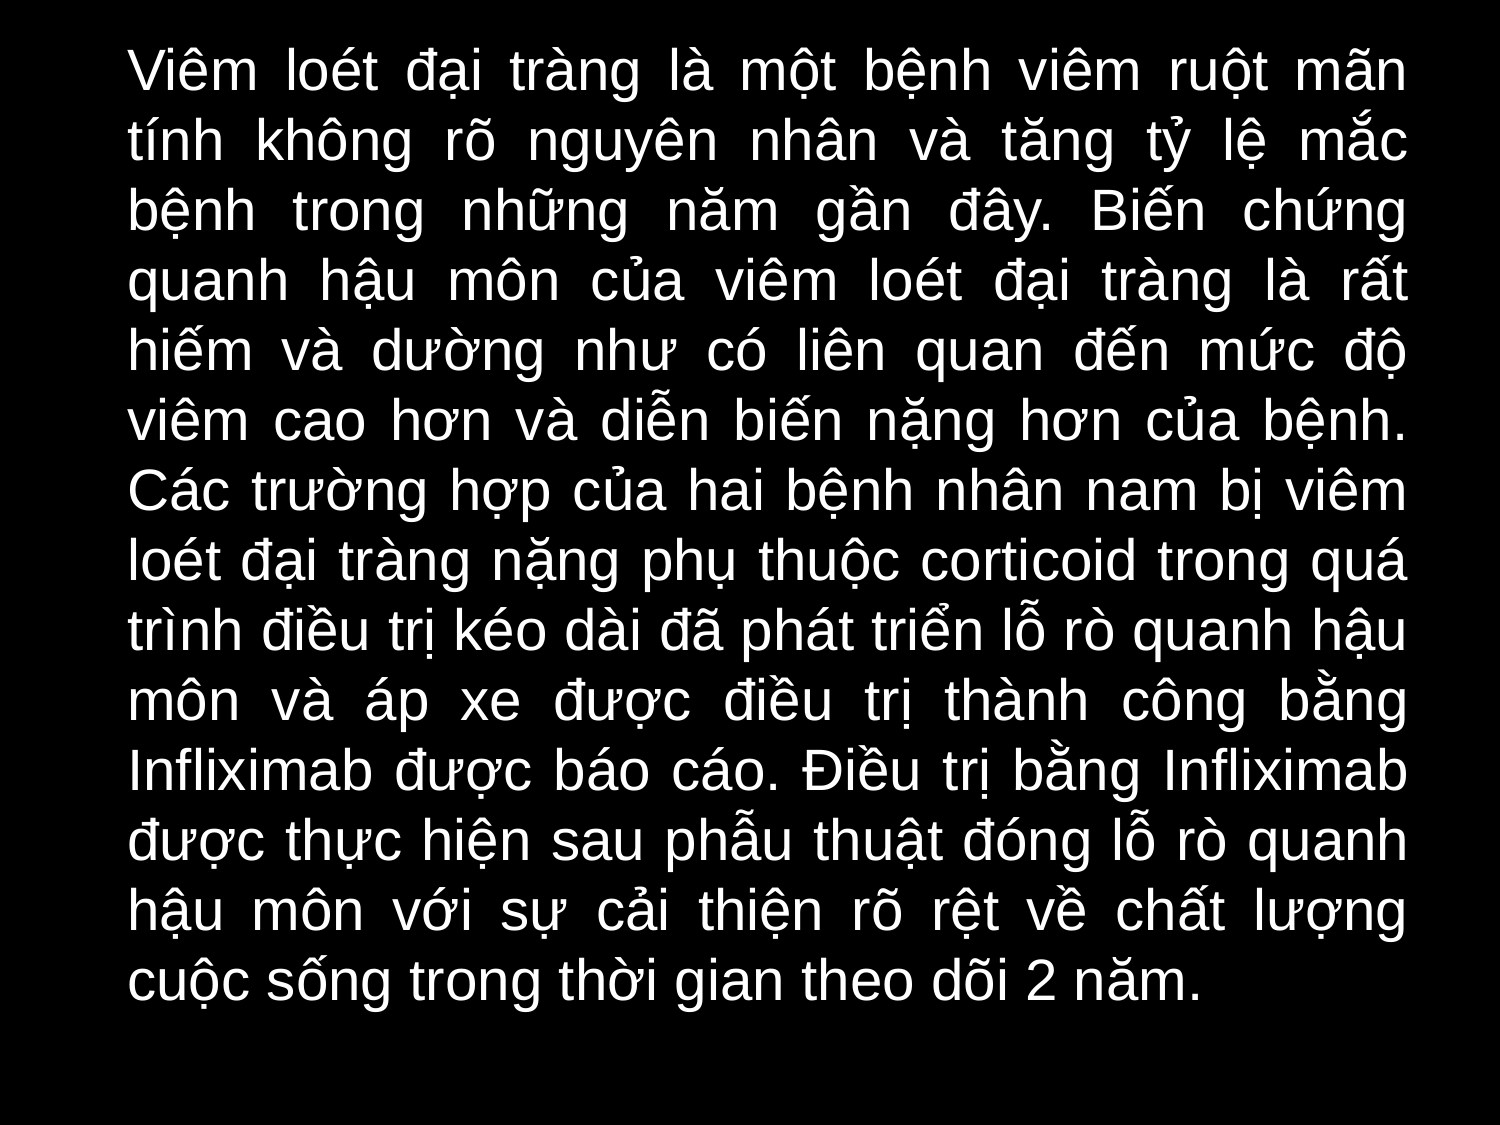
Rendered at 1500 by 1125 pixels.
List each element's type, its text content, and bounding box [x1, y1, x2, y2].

text_box Viêm loét đại tràng là một bệnh viêm ruột mãn tính không rõ nguyên nhân và tăng tỷ lệ mắc bệnh trong những năm gần đây. Biến chứng quanh hậu môn của viêm loét đại tràng là rất hiếm và dường như có liên quan đến mức độ viêm cao hơn và diễn biến nặng hơn của bệnh. Các trường hợp của hai bệnh nhân nam bị viêm loét đại tràng nặng phụ thuộc corticoid trong quá trình điều trị kéo dài đã phát triển lỗ rò quanh hậu môn và áp xe được điều trị thành công bằng Infliximab được báo cáo. Điều trị bằng Infliximab được thực hiện sau phẫu thuật đóng lỗ rò quanh hậu môn với sự cải thiện rõ rệt về chất lượng cuộc sống trong thời gian theo dõi 2 năm. [112, 24, 1425, 1020]
